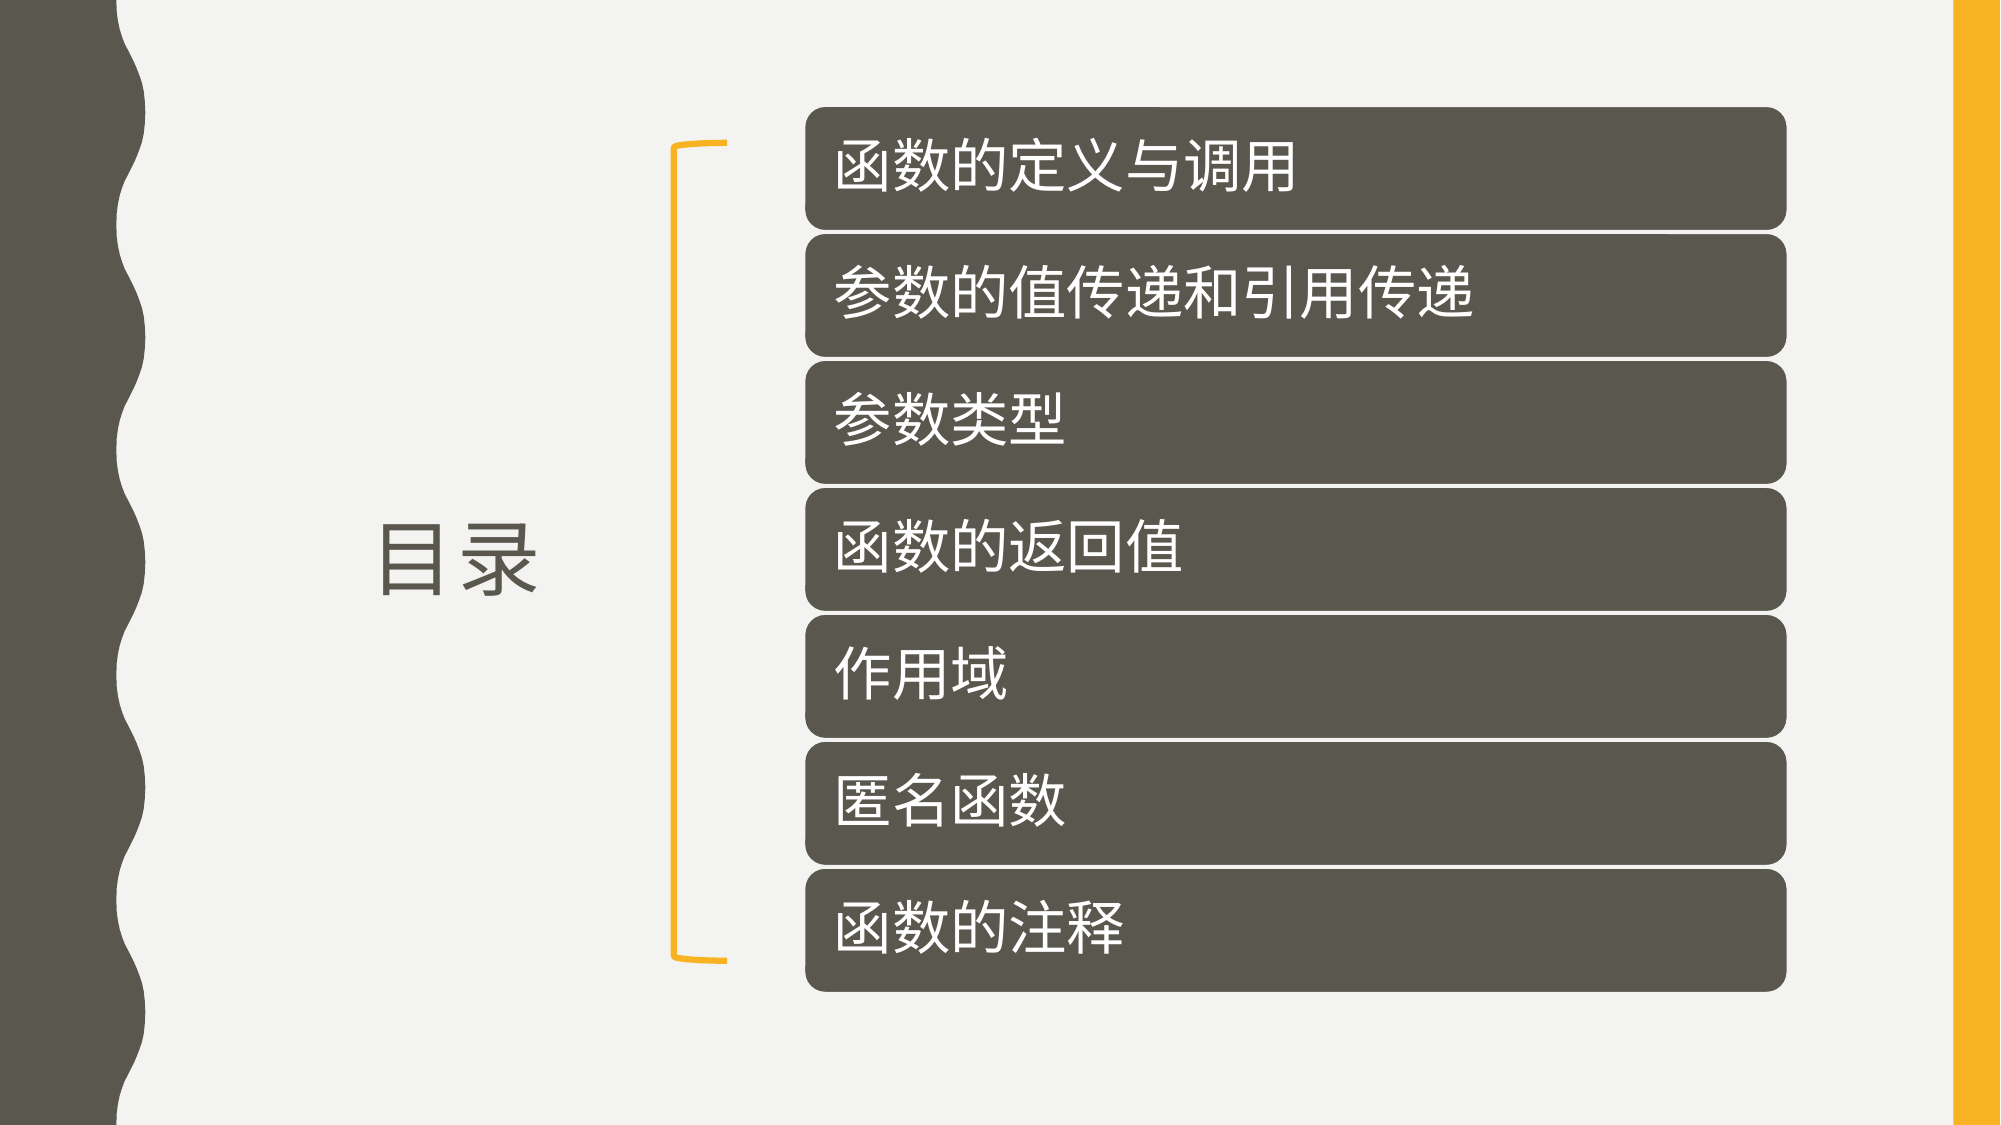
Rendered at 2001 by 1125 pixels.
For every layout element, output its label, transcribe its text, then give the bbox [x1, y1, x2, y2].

title 目录 [253, 117, 659, 1008]
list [804, 105, 1788, 993]
text_box [673, 142, 728, 962]
